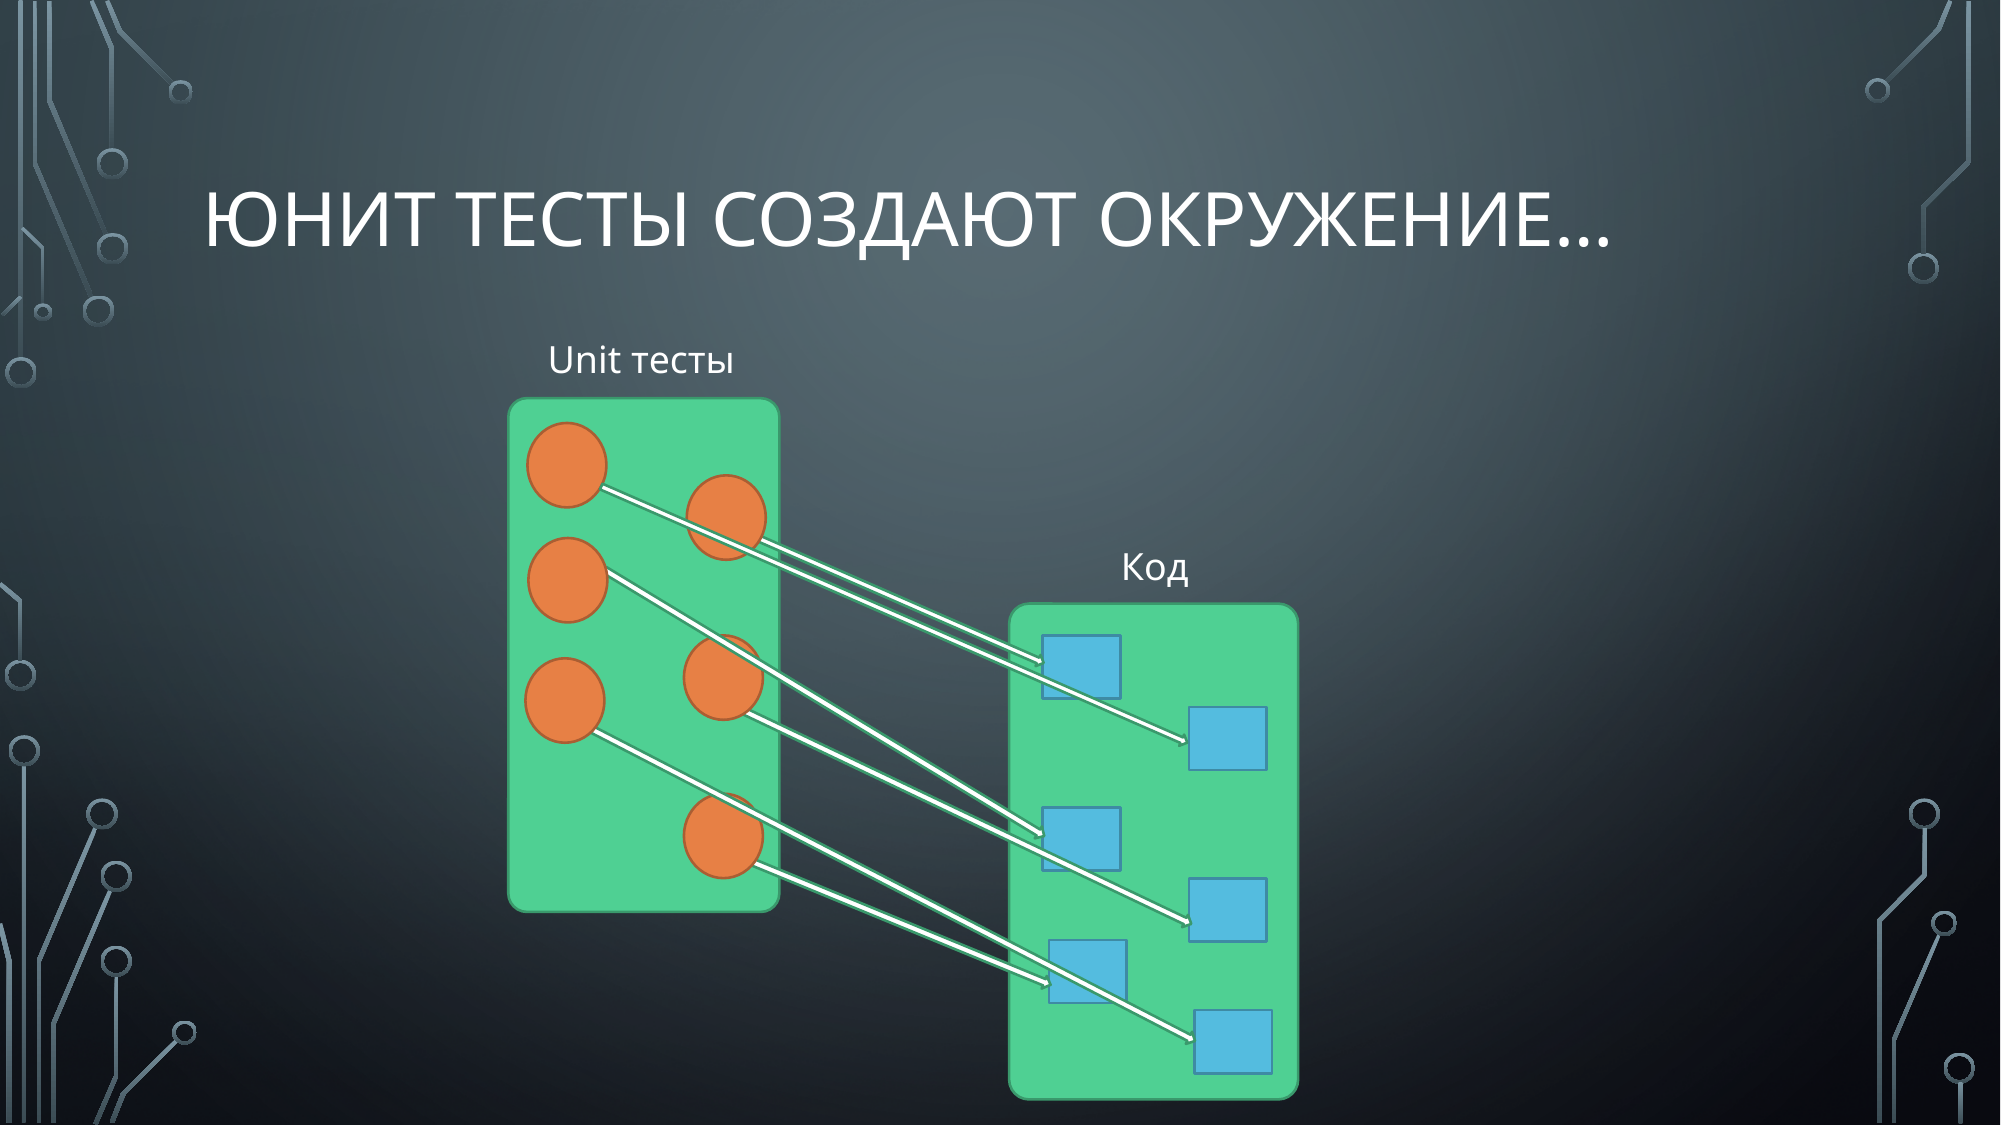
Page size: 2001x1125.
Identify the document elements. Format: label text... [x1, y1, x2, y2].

text_box [1048, 971, 1111, 1004]
text_box [1007, 602, 1300, 1101]
text_box [1235, 706, 1268, 771]
text_box [1048, 939, 1128, 1000]
text_box [1193, 1009, 1273, 1075]
title Юнит тесты создают окружение… [187, 101, 1813, 344]
text_box [1188, 877, 1268, 943]
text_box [508, 328, 1235, 925]
